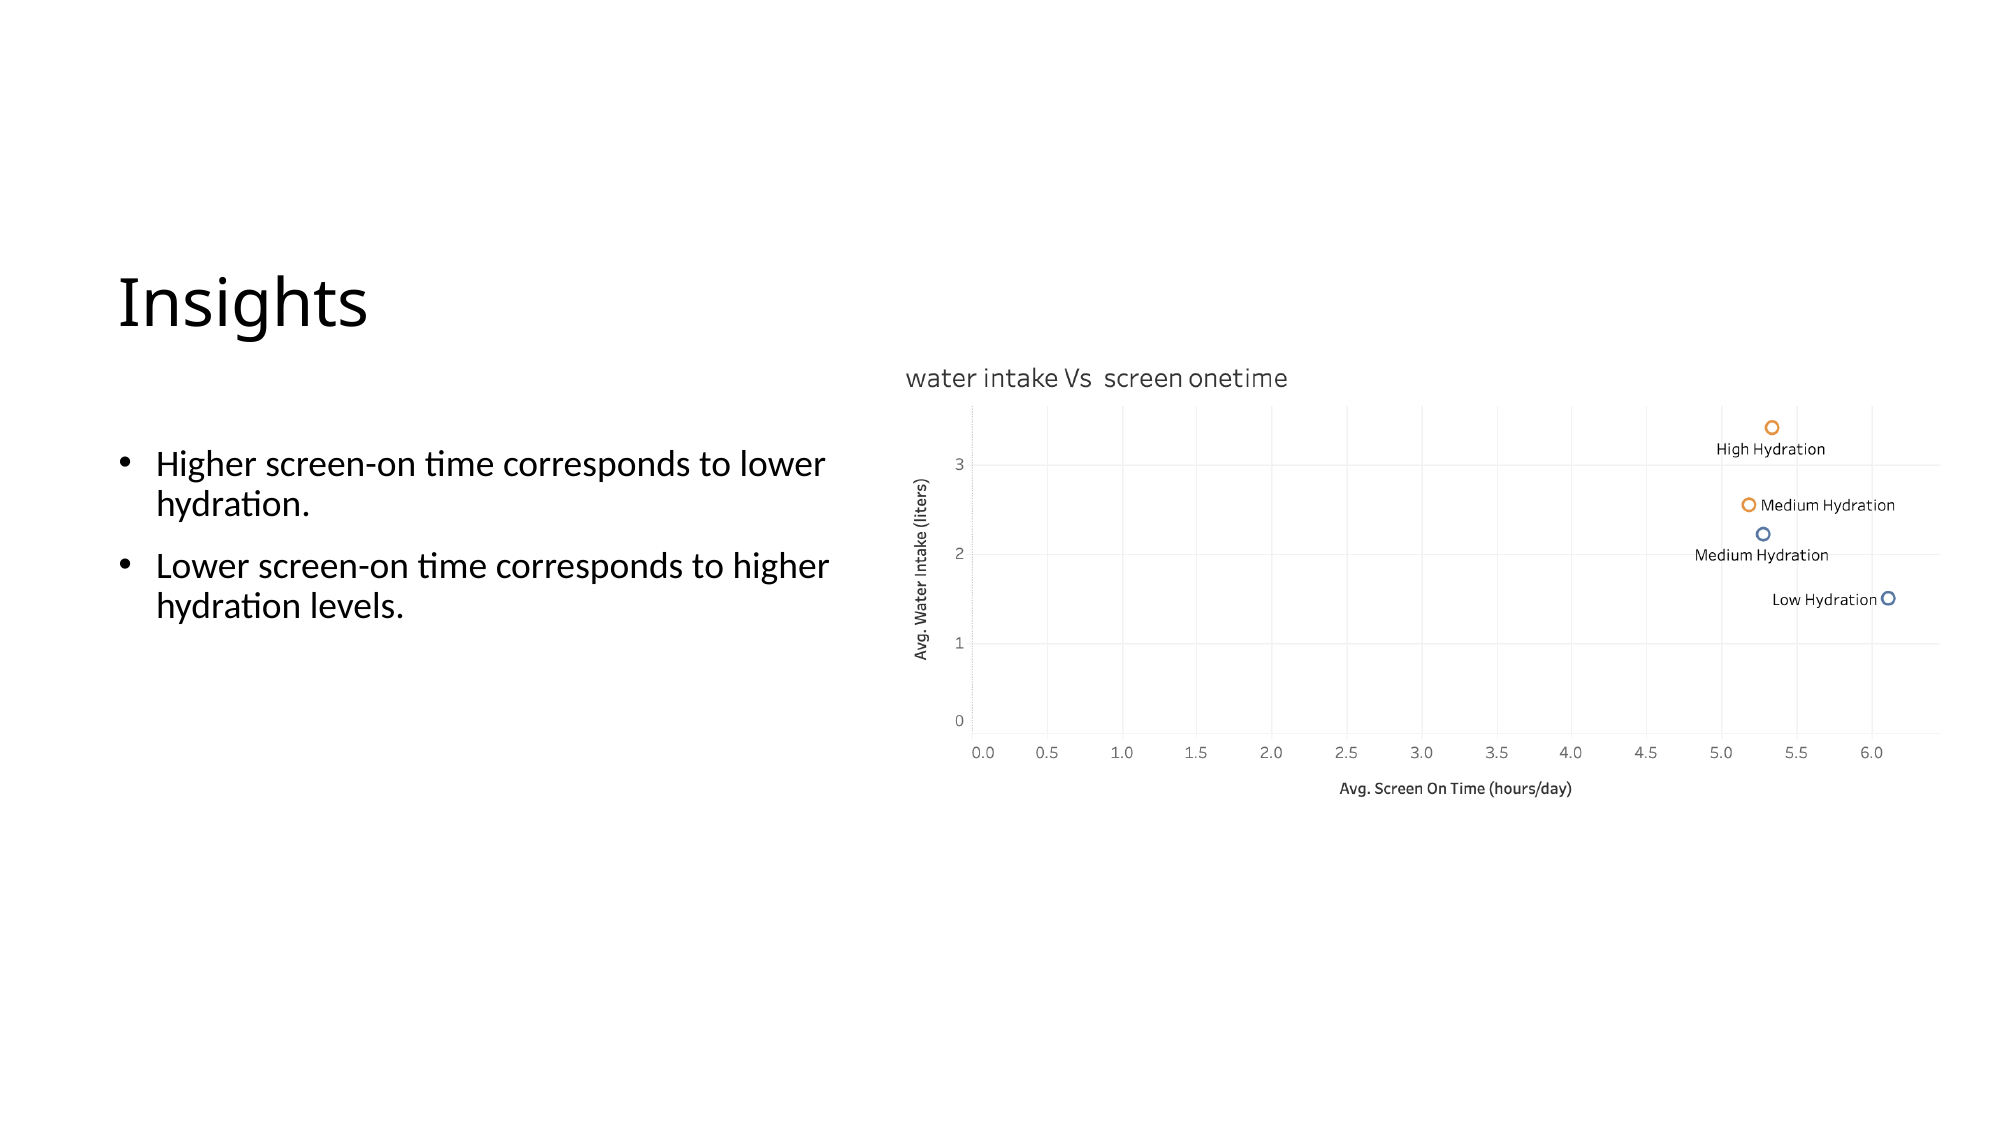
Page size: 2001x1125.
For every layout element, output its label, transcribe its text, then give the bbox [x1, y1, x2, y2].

list Higher screen-on time corresponds to lower hydration. Lower screen-on time corresponds to higher hydration levels. [103, 436, 894, 1019]
title Insights [103, 104, 894, 348]
picture [863, 347, 1944, 819]
